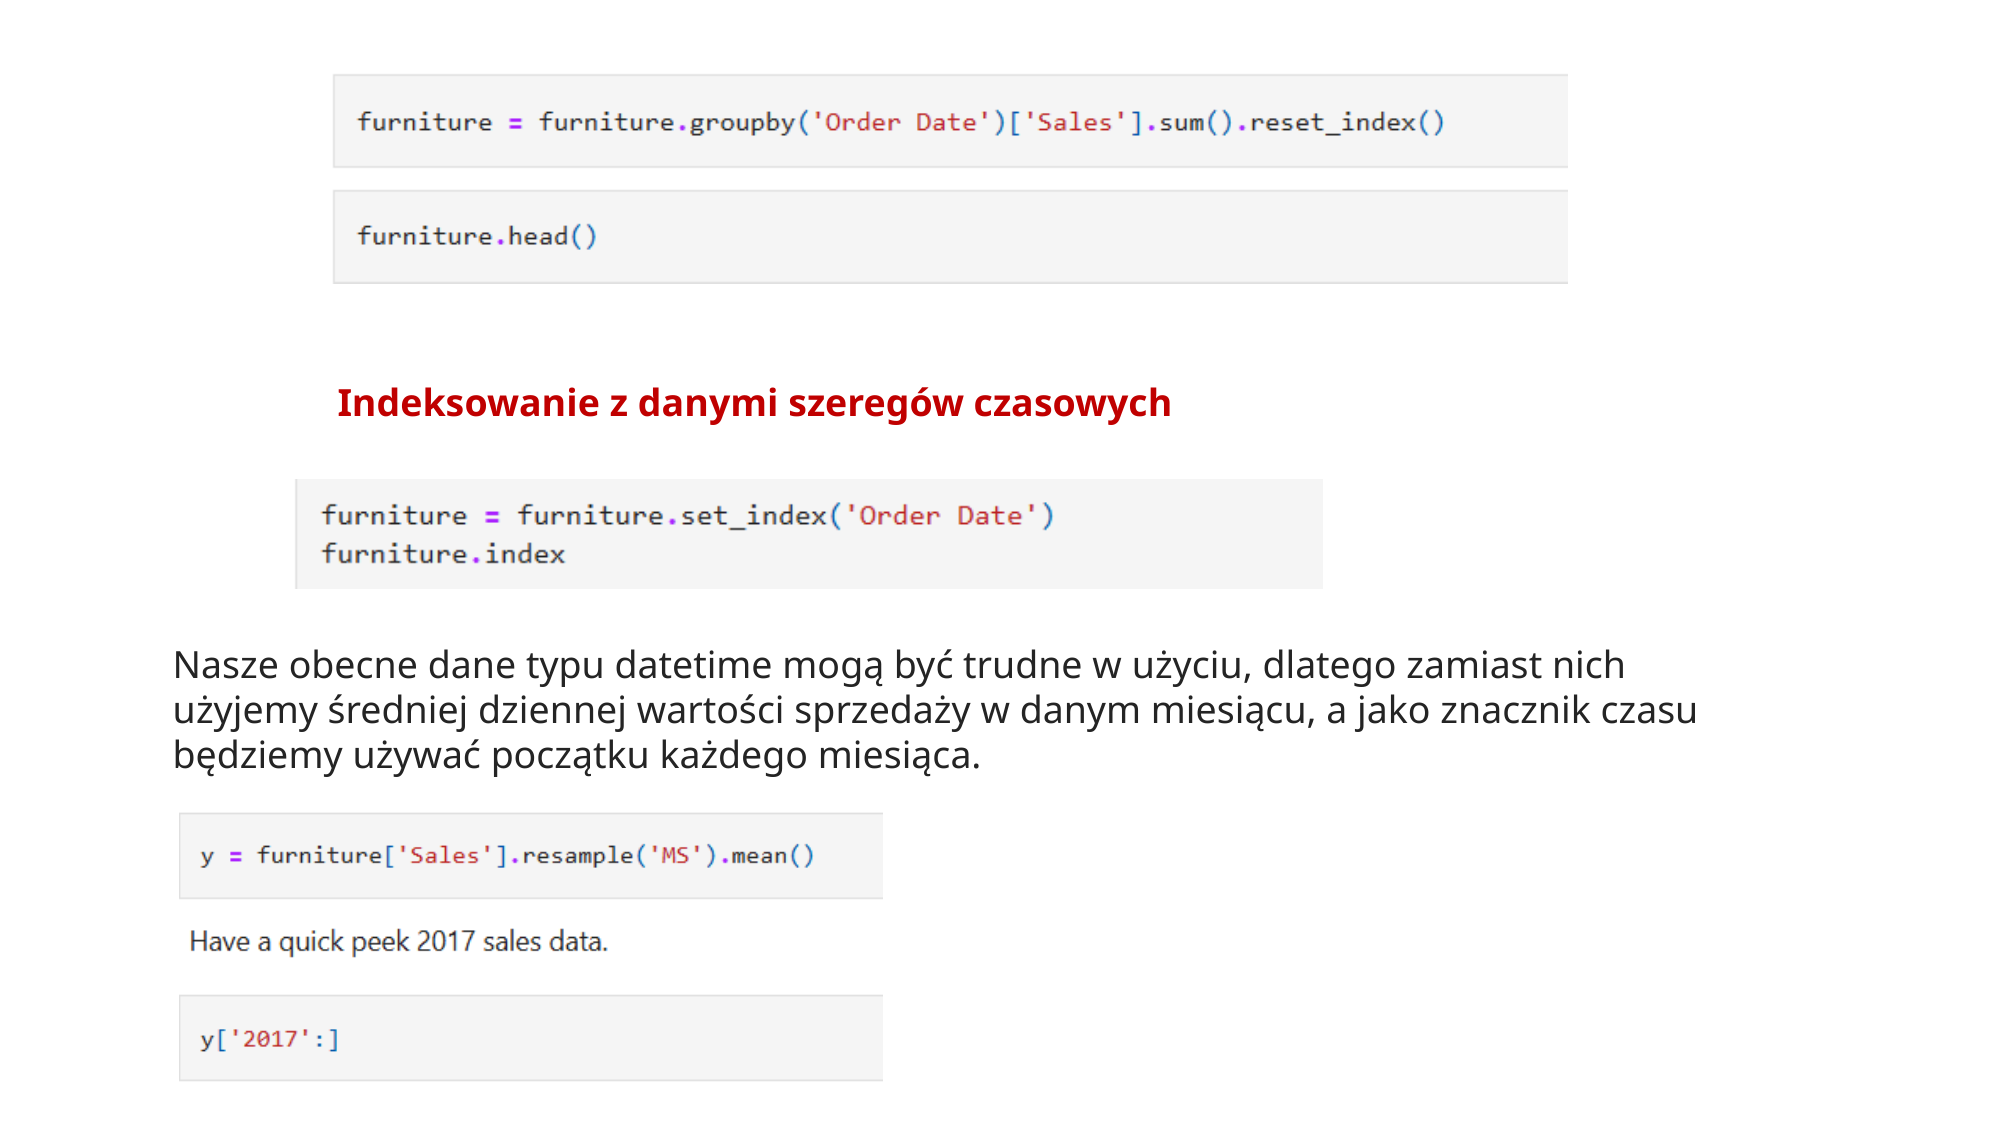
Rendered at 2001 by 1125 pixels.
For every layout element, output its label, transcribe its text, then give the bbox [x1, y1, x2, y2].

picture [291, 478, 1323, 590]
picture [178, 801, 883, 1083]
picture [330, 66, 1569, 285]
text_box Indeksowanie z danymi szeregów czasowych [322, 369, 1323, 432]
text_box Nasze obecne dane typu datetime mogą być trudne w użyciu, dlatego zamiast nich użyjemy średniej dziennej wartości sprzedaży w danym miesiącu, a jako znacznik czasu będziemy używać początku każdego miesiąca. [157, 633, 1741, 784]
